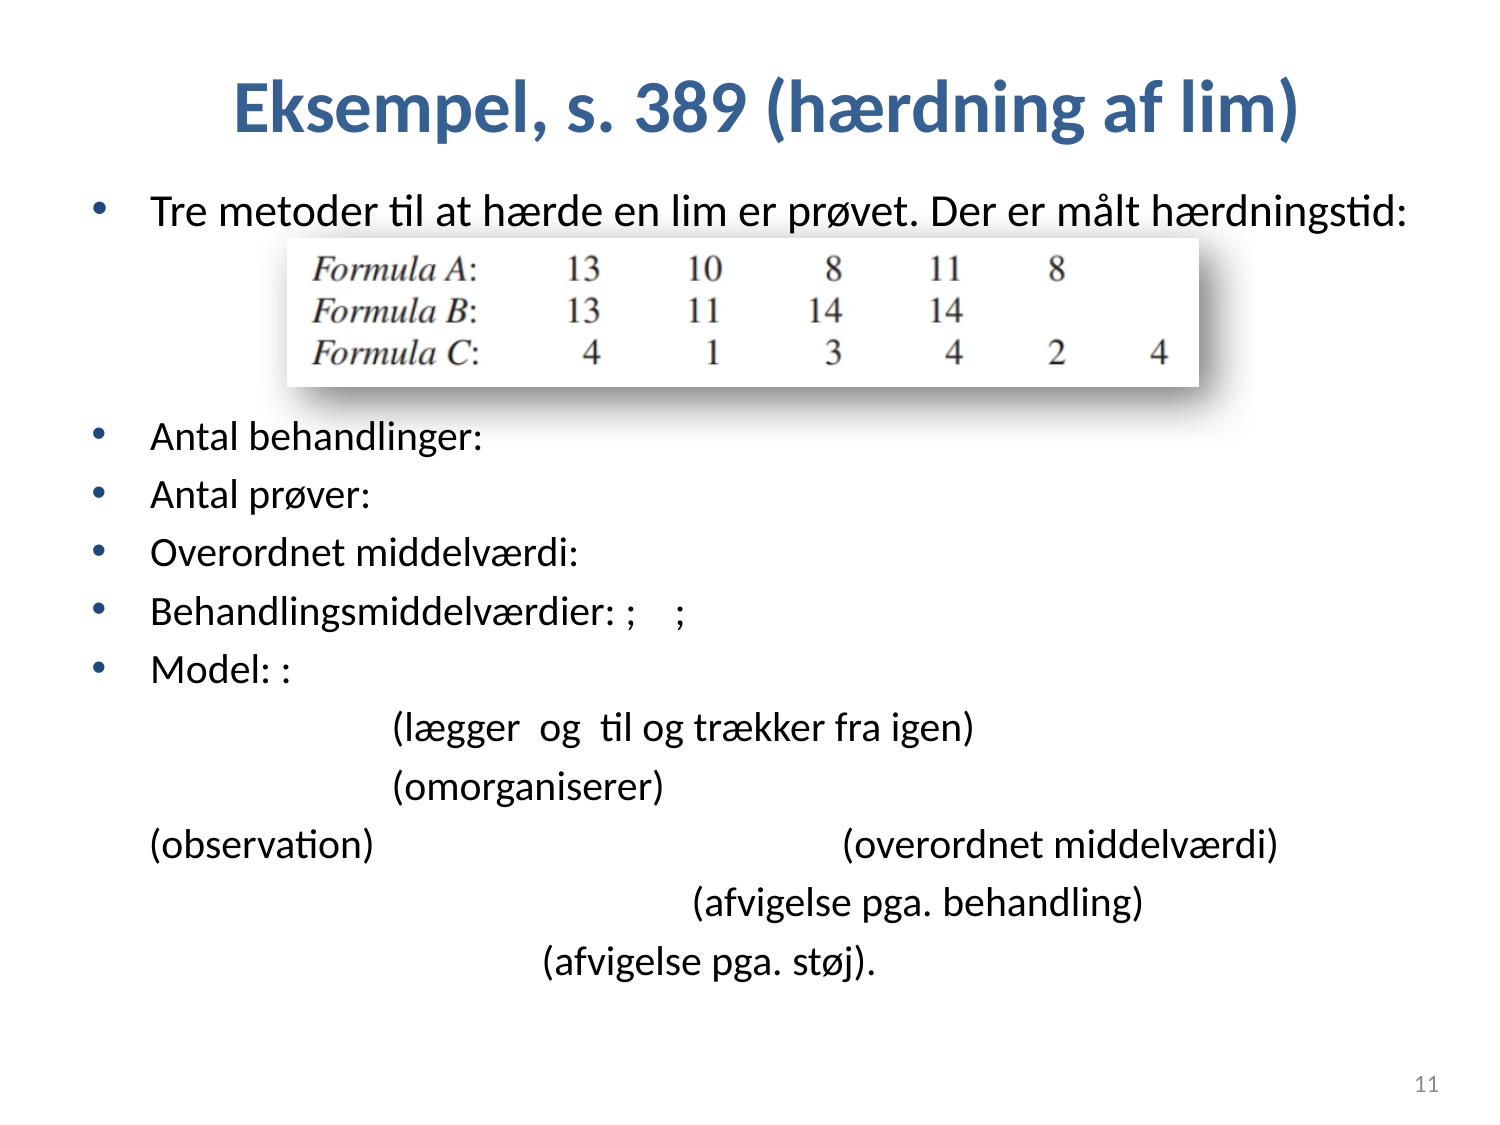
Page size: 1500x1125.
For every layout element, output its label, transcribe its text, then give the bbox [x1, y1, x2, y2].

title Eksempel, s. 389 (hærdning af lim) [76, 45, 1459, 161]
slide_number 11 [1104, 1058, 1455, 1107]
picture [287, 237, 1200, 387]
